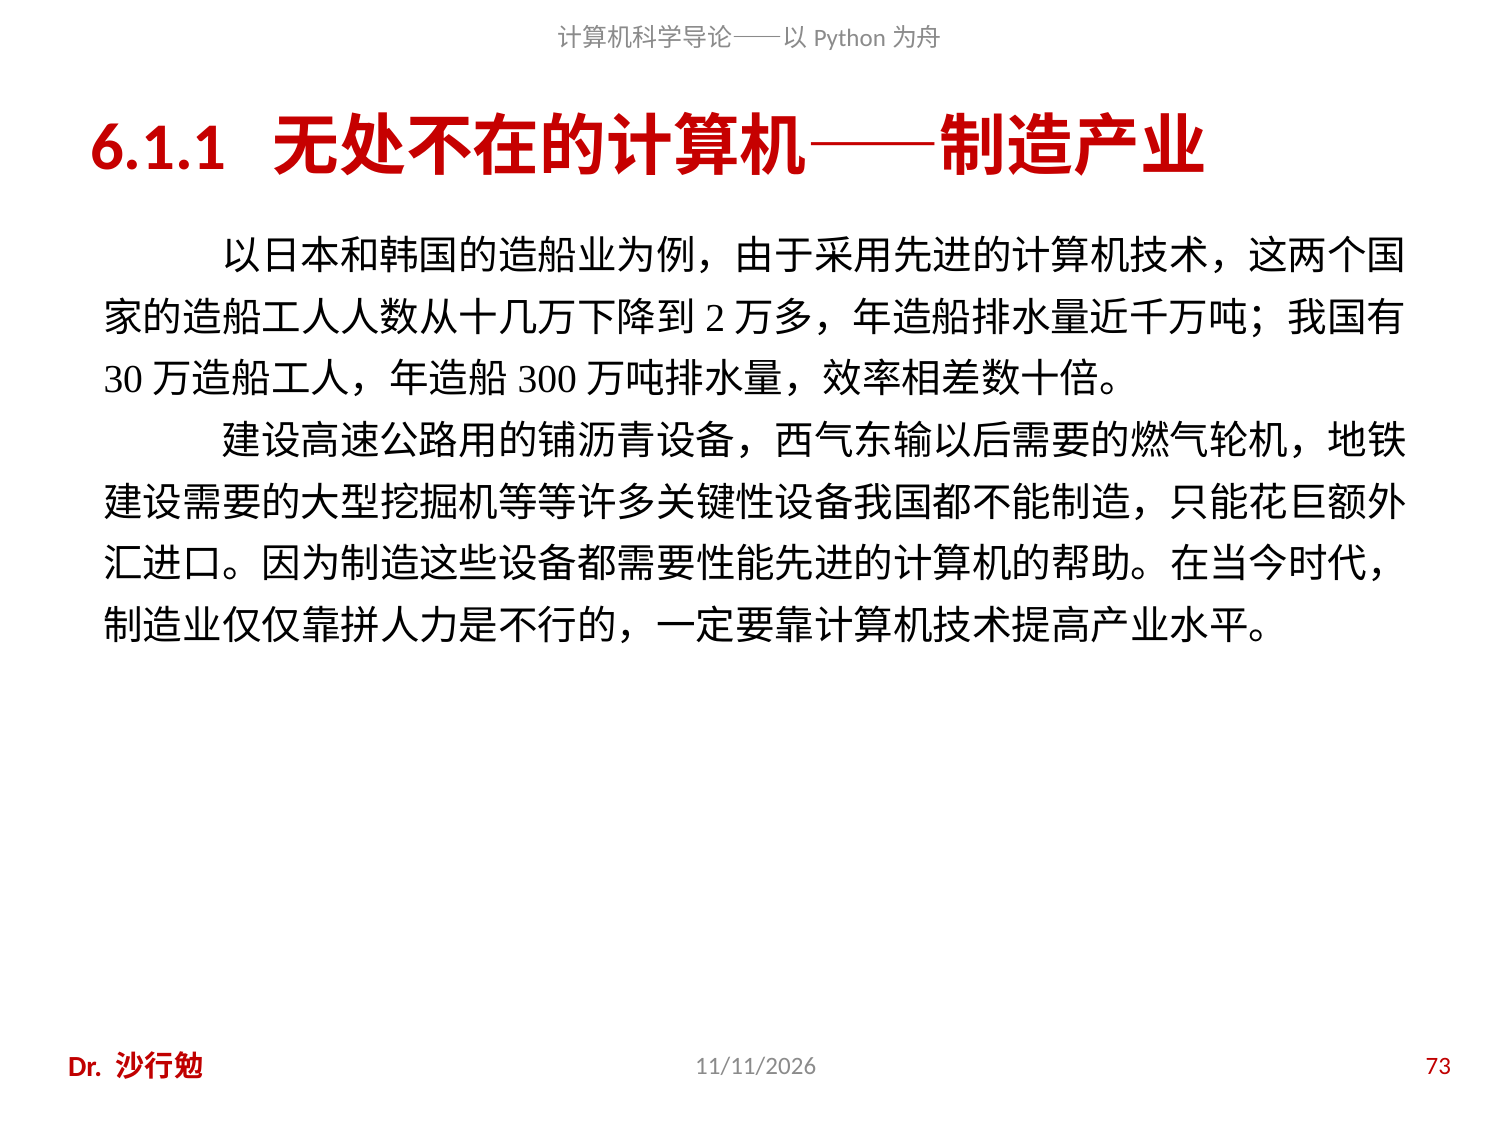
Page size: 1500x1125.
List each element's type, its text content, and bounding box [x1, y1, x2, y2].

footer Dr. 沙行勉 [53, 1035, 386, 1095]
title 6.1.1 无处不在的计算机——制造产业 [75, 90, 1425, 195]
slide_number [501, 1035, 1010, 1095]
slide_number 73 [1116, 1035, 1467, 1095]
list 以日本和韩国的造船业为例，由于采用先进的计算机技术，这两个国家的造船工人人数从十几万下降到2万多，年造船排水量近千万吨；我国有30万造船工人，年造船300万吨排水量，效率相差数十倍。 建设高速公路用的铺沥青设备，西气东输以后需要的燃气轮机，地铁建设需要的大型挖掘机等等许多关键性设备我国都不能制造，只能花巨额外汇进口。因为制造这些设备都需要性能先进的计算机的帮助。在当今时代，制造业仅仅靠拼人力是不行的，一定要靠计算机技术提高产业水平。 [88, 208, 1439, 982]
